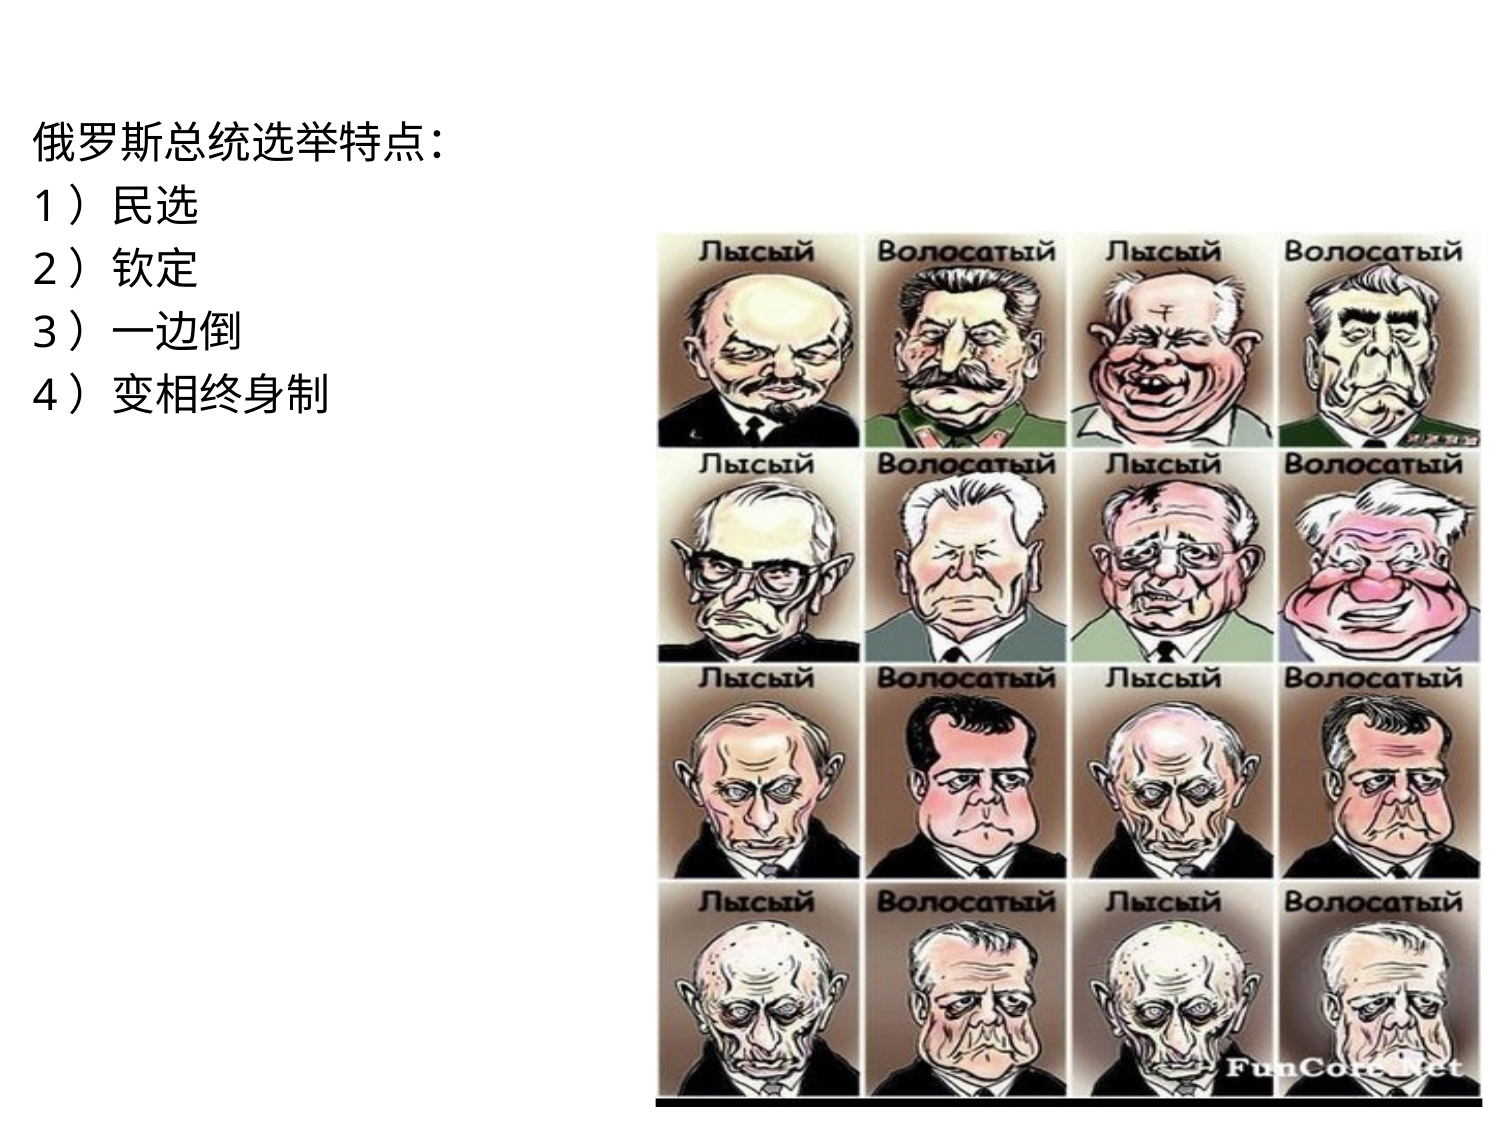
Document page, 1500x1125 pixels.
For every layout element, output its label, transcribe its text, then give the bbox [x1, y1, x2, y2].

picture [655, 231, 1483, 1107]
list 俄罗斯总统选举特点： 1）民选 2）钦定 3）一边倒 4）变相终身制 [17, 113, 1439, 857]
